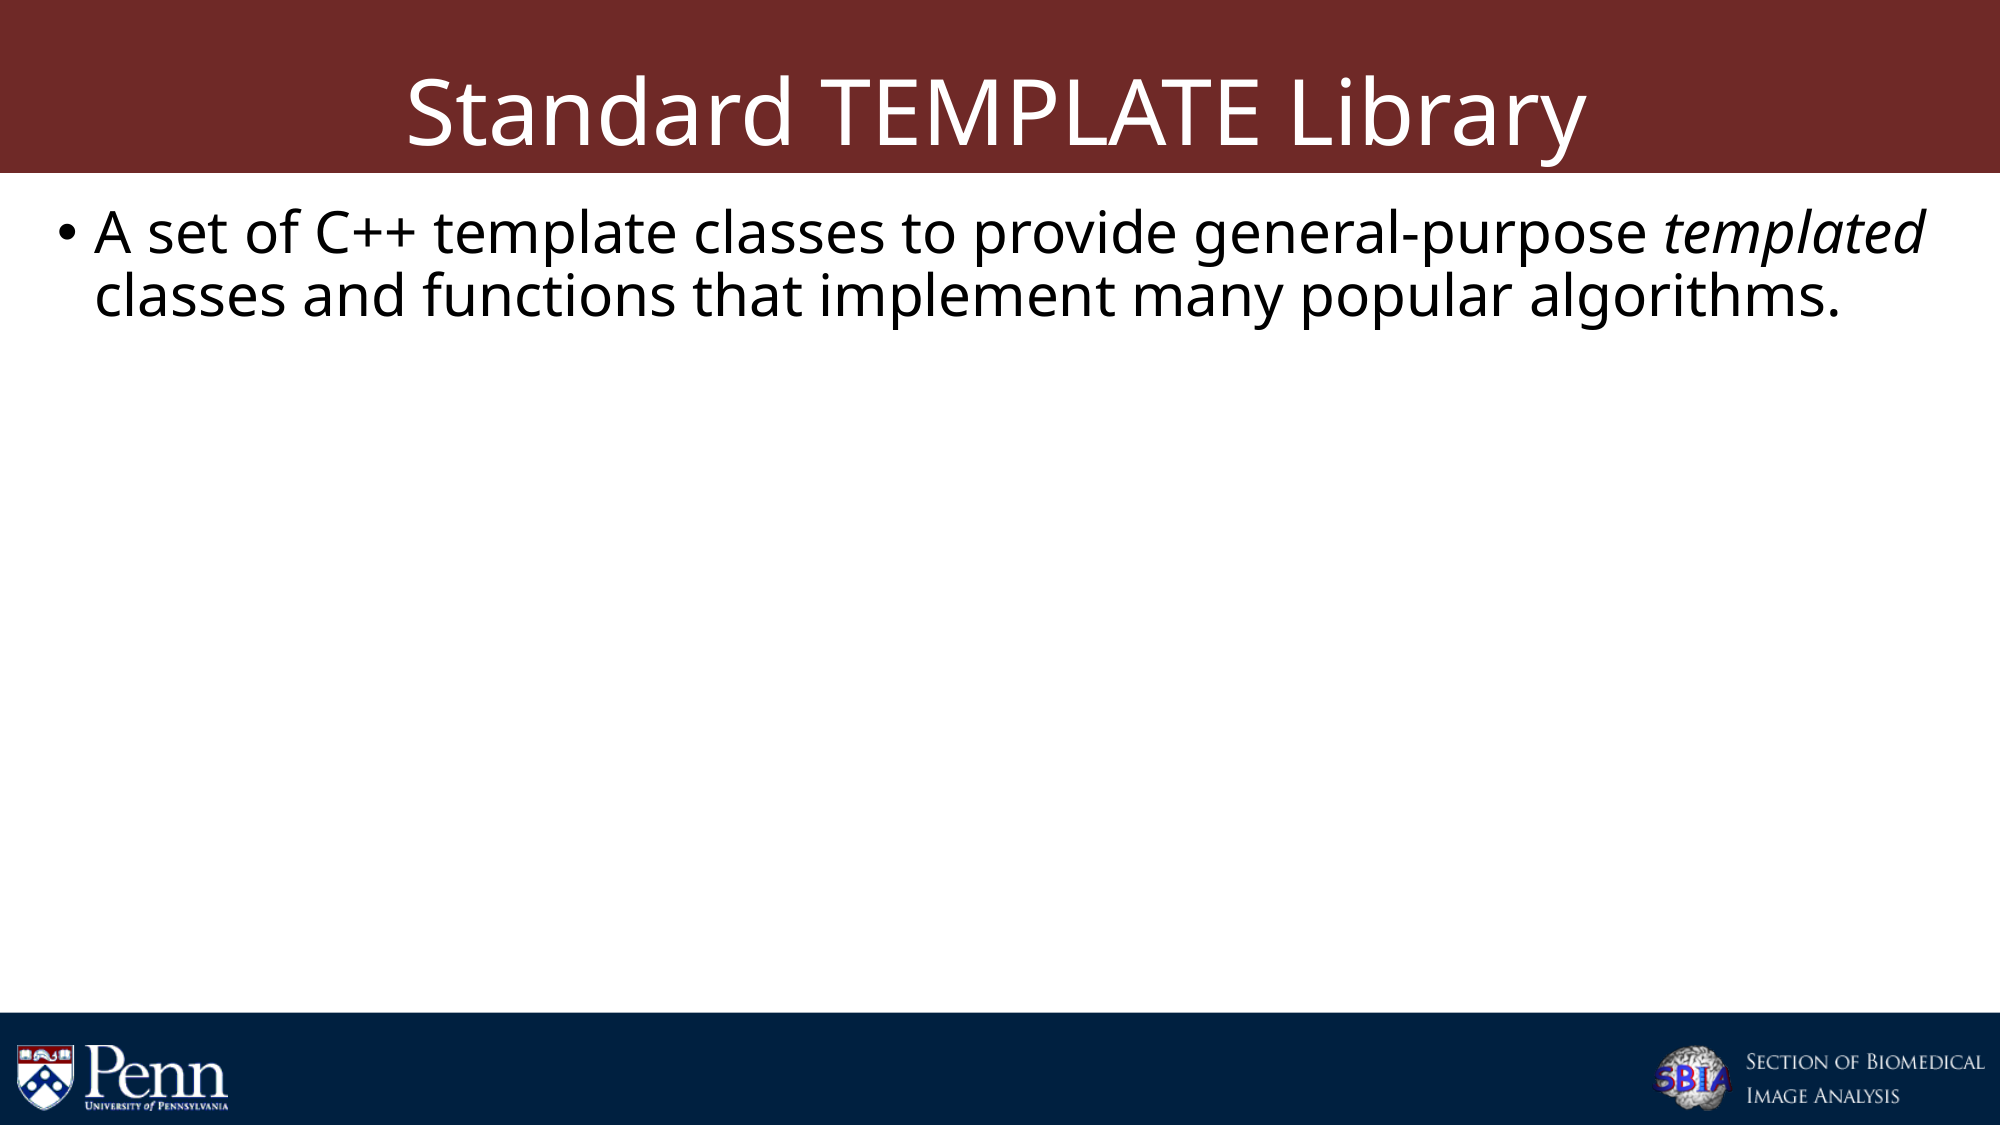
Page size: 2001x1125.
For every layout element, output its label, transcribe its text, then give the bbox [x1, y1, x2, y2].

picture [1652, 1044, 1985, 1112]
list A set of C++ template classes to provide general-purpose templated classes and functions that implement many popular algorithms. [42, 195, 1952, 1009]
picture [17, 1045, 228, 1111]
title Standard TEMPLATE Library [42, 0, 1952, 173]
